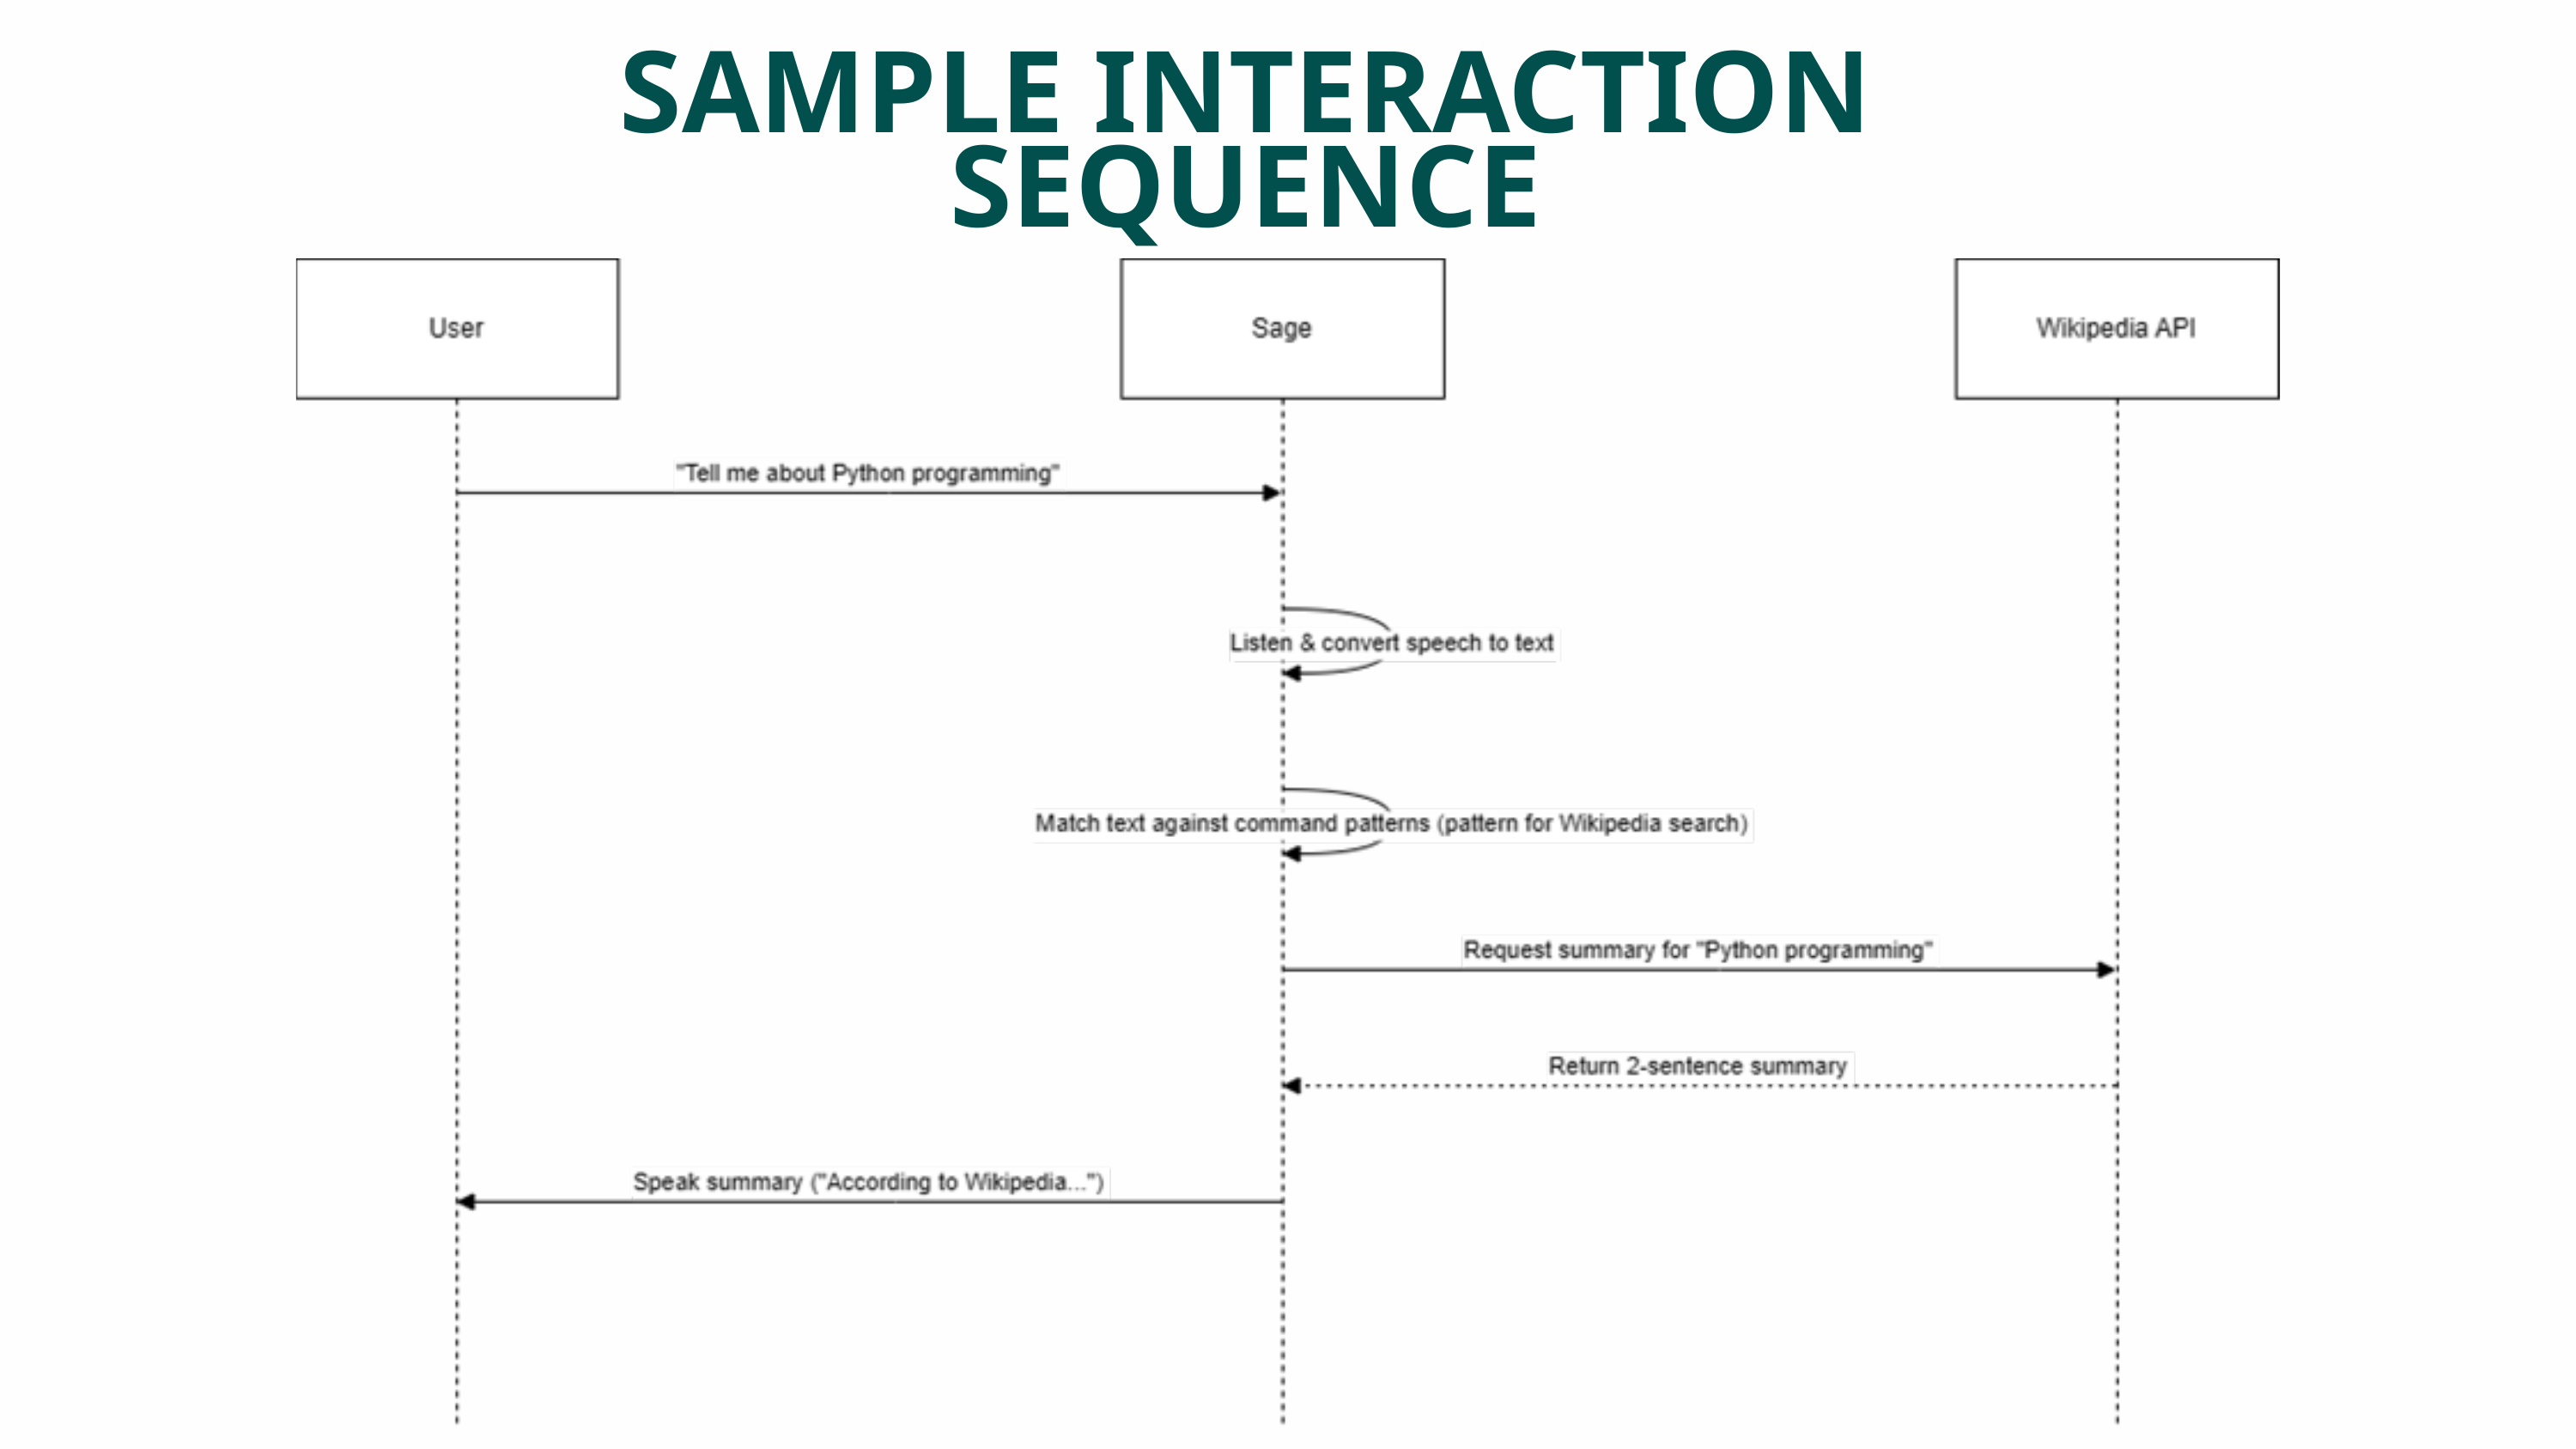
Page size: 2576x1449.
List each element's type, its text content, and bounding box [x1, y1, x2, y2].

text_box [295, 258, 2281, 1429]
text_box SAMPLE INTERACTION SEQUENCE [386, 59, 2105, 251]
